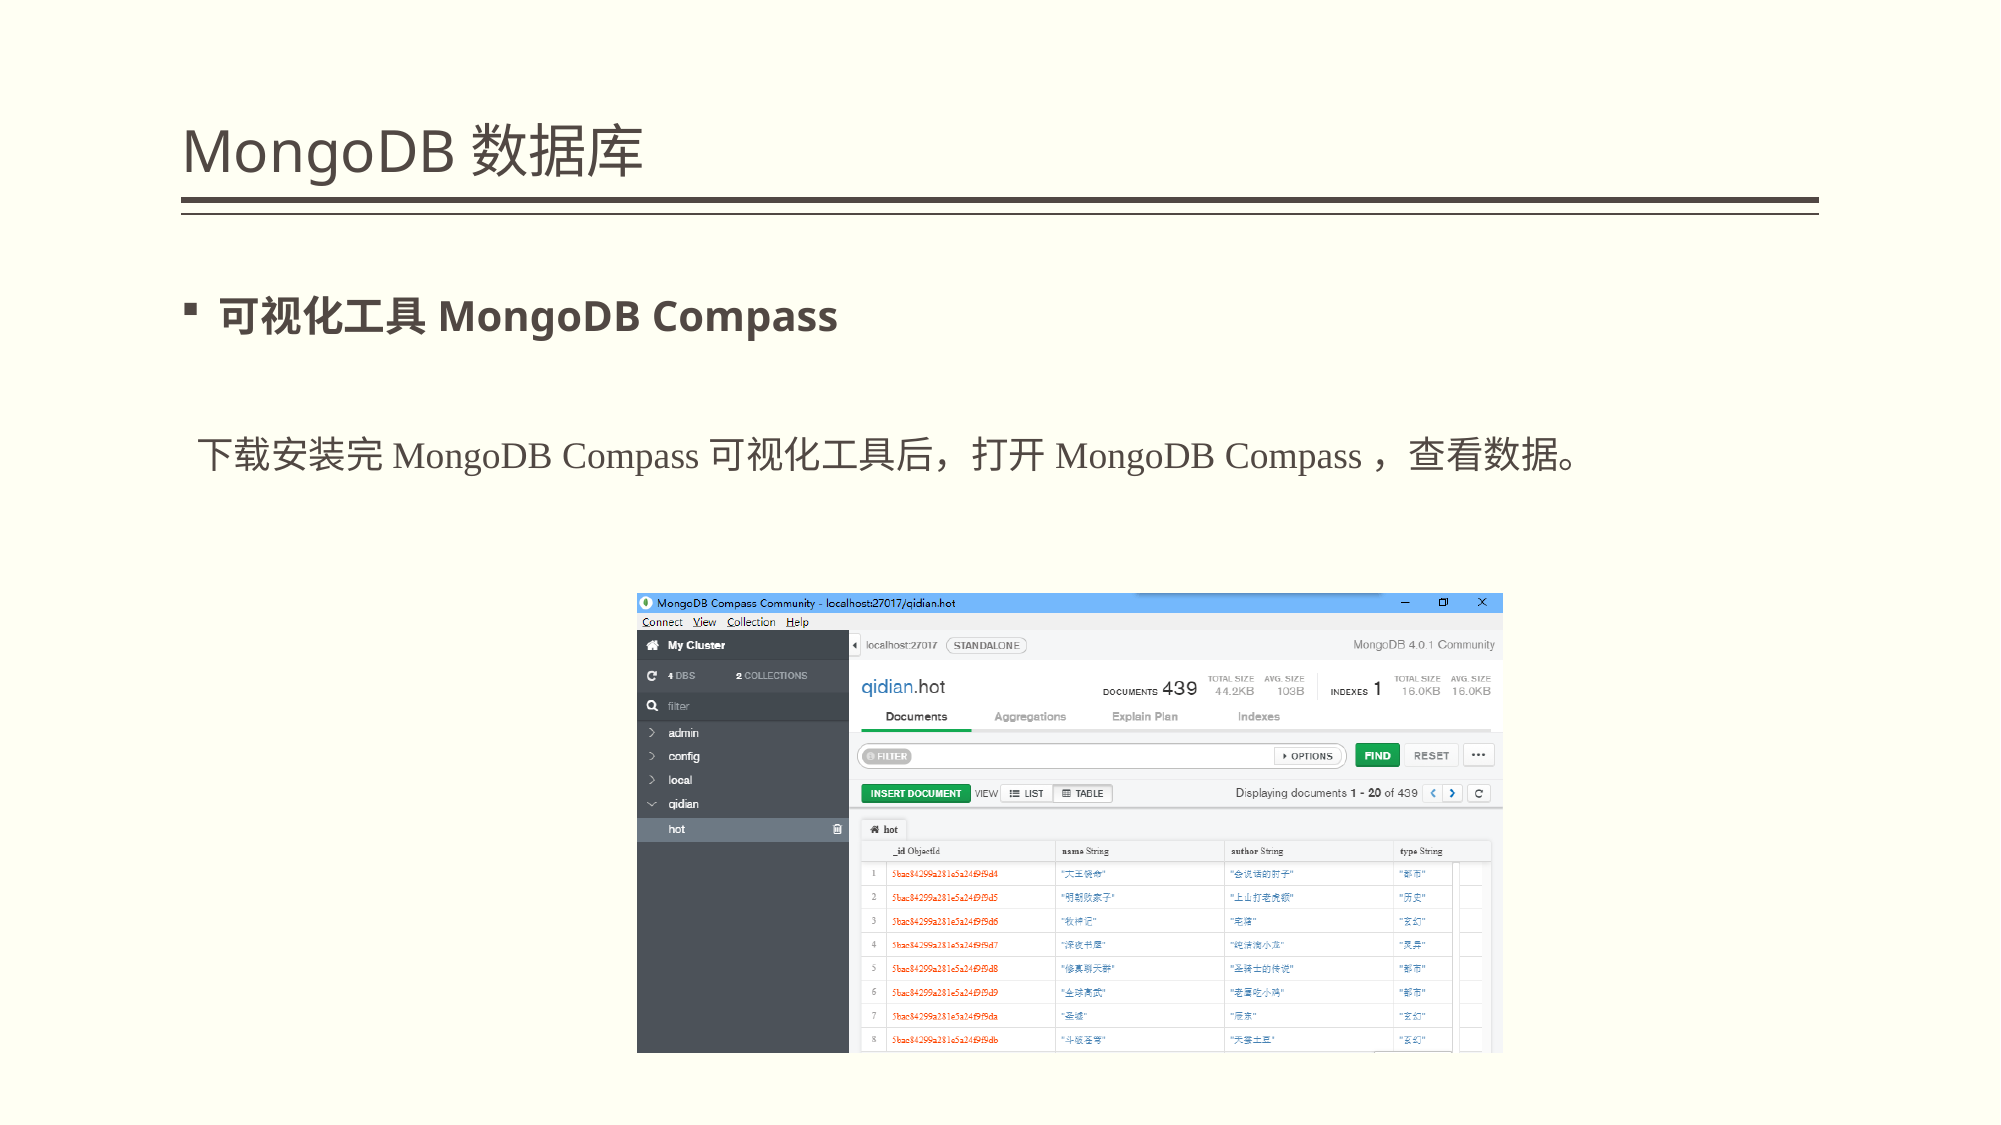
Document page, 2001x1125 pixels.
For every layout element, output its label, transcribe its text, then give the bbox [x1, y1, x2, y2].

picture [637, 593, 1503, 1053]
text_box 可视化工具MongoDB Compass [181, 287, 879, 349]
title MongoDB数据库 [181, 12, 1819, 193]
text_box 下载安装完MongoDB Compass可视化工具后，打开MongoDB Compass，查看数据。 [181, 423, 1732, 484]
